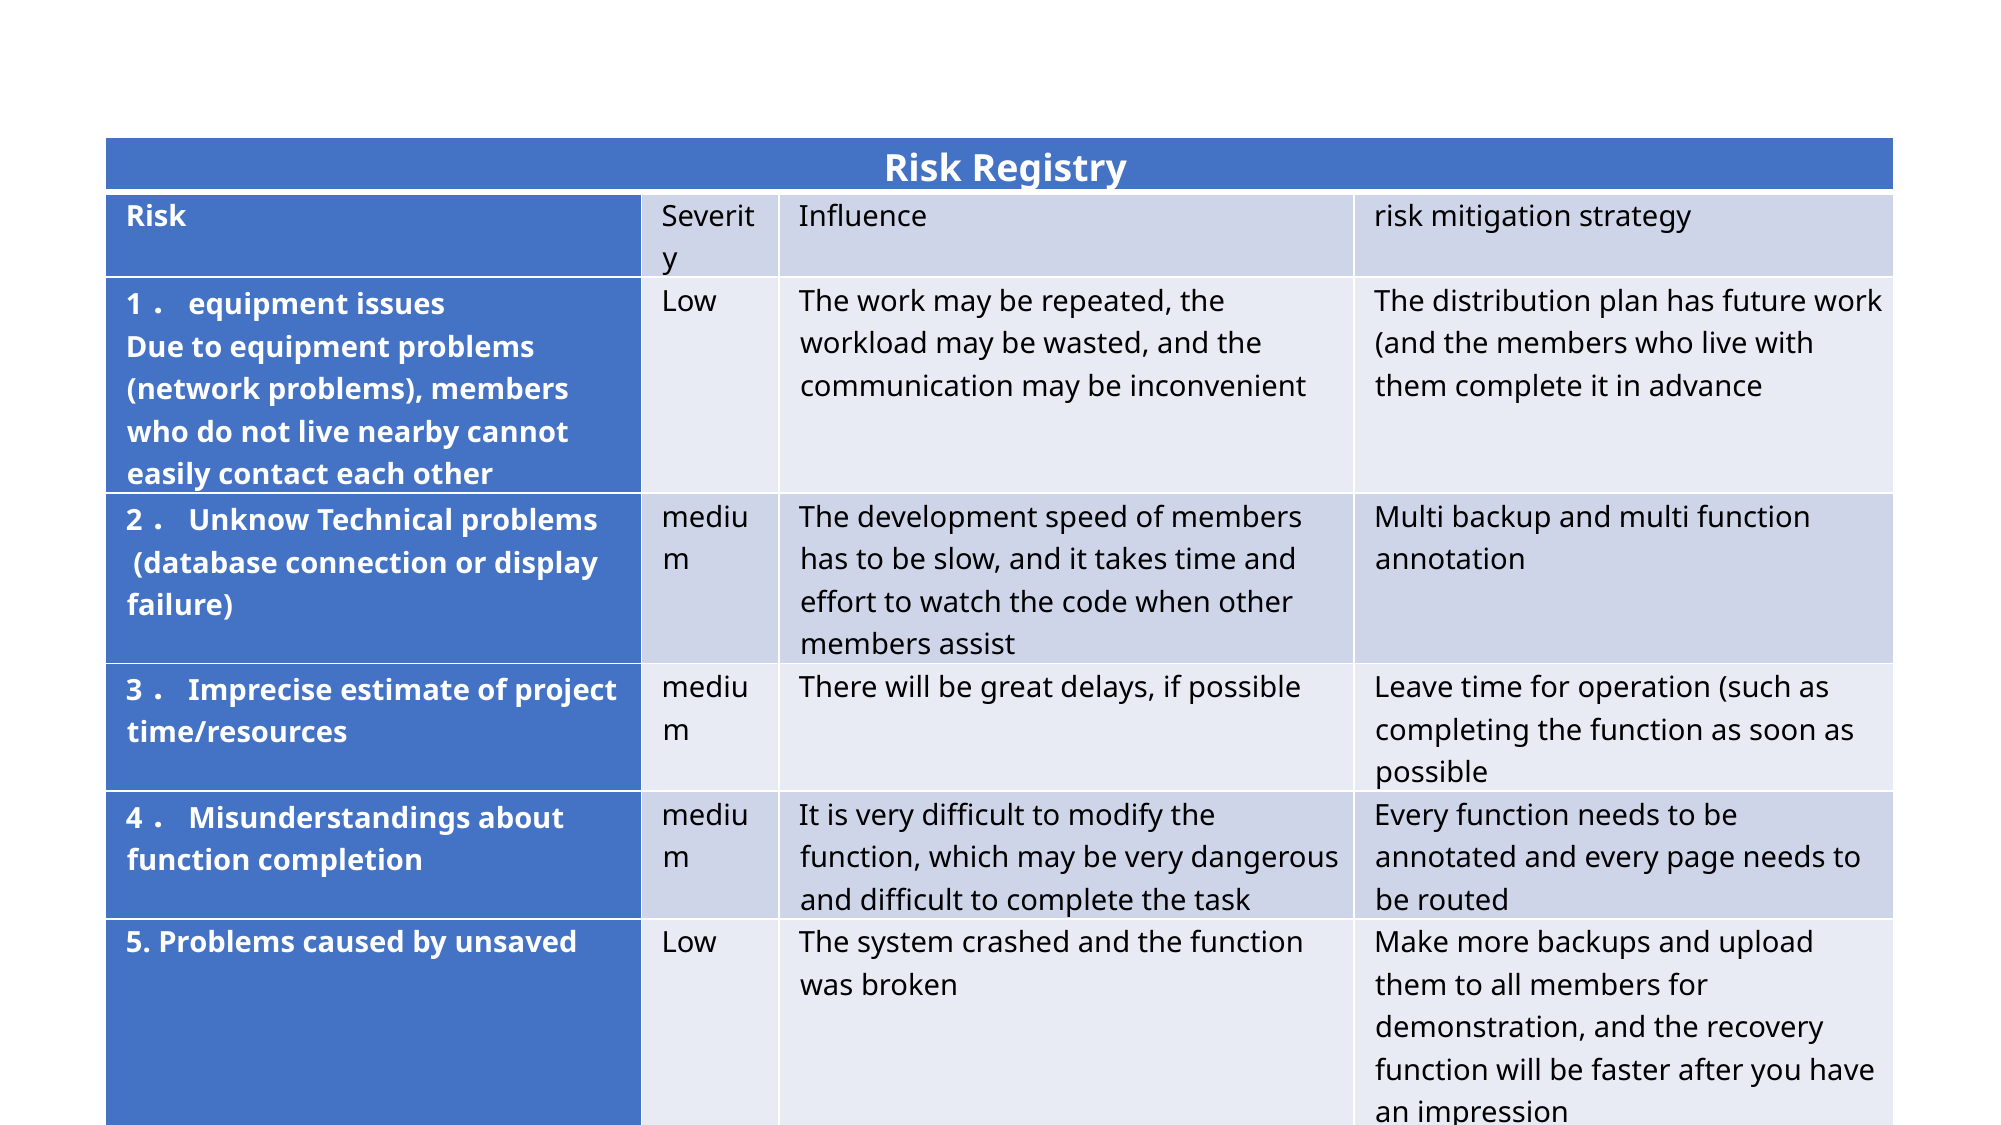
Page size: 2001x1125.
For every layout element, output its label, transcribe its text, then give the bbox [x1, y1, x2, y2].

table_cell 3．Imprecise estimate of project time/resources [106, 664, 641, 790]
table_cell Multi backup and multi function annotation [1355, 494, 1893, 663]
table_cell 4．Misunderstandings about function completion [106, 792, 641, 918]
table_header Risk Registry [106, 138, 1893, 189]
table_cell The distribution plan has future work (and the members who live with them complete it in advance [1355, 278, 1893, 492]
table_cell The development speed of members has to be slow, and it takes time and effort to watch the code when other members assist [780, 494, 1353, 663]
table_cell medium [642, 664, 778, 790]
table_cell Low [642, 920, 778, 1125]
table_cell 2．Unknow Technical problems (database connection or display failure) [106, 494, 641, 663]
table_cell Make more backups and upload them to all members for demonstration, and the recovery function will be faster after you have an impression [1355, 920, 1893, 1125]
table_cell medium [642, 494, 778, 663]
table_cell Severity [642, 195, 778, 276]
table_cell Influence [780, 195, 1353, 276]
table_cell It is very difficult to modify the function, which may be very dangerous and difficult to complete the task [780, 792, 1353, 918]
table_cell Low [642, 278, 778, 492]
table_cell medium [642, 792, 778, 918]
table_cell risk mitigation strategy [1355, 195, 1893, 276]
table_cell Every function needs to be annotated and every page needs to be routed [1355, 792, 1893, 918]
table_cell There will be great delays, if possible [780, 664, 1353, 790]
table_cell The work may be repeated, the workload may be wasted, and the communication may be inconvenient [780, 278, 1353, 492]
table_cell 5. Problems caused by unsaved [106, 920, 641, 1125]
table_cell 1．equipment issues Due to equipment problems (network problems), members who do not live nearby cannot easily contact each other [106, 278, 641, 492]
table_cell The system crashed and the function was broken [780, 920, 1353, 1125]
table_cell Risk [106, 195, 641, 276]
table_cell Leave time for operation (such as completing the function as soon as possible [1355, 664, 1893, 790]
